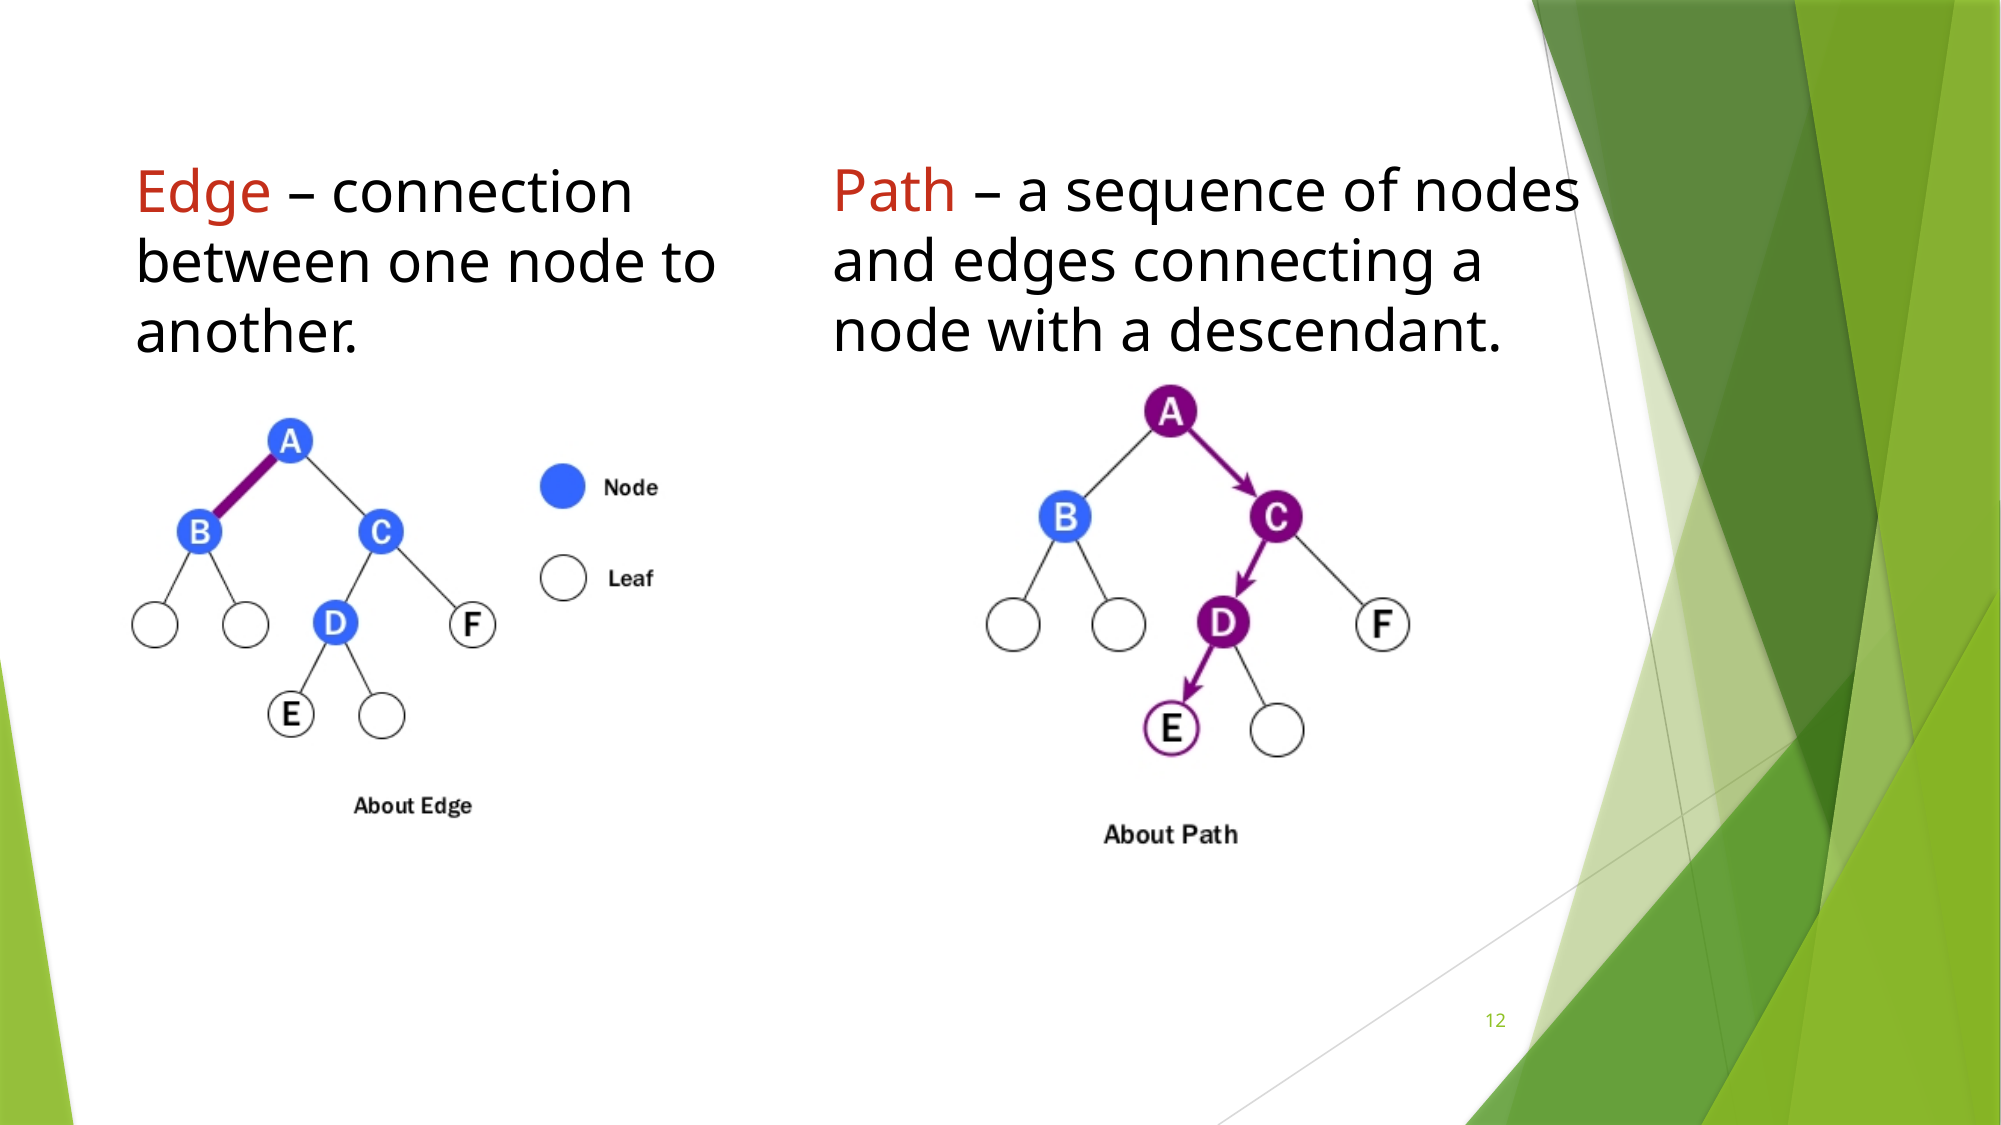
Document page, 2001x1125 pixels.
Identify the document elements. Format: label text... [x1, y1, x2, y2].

picture [960, 357, 1435, 887]
text_box Edge – connection between one node to another. [135, 95, 793, 393]
text_box Path – a sequence of nodes and edges connecting a node with a descendant. [818, 146, 1619, 371]
slide_number 12 [1409, 991, 1522, 1051]
picture [108, 394, 684, 850]
